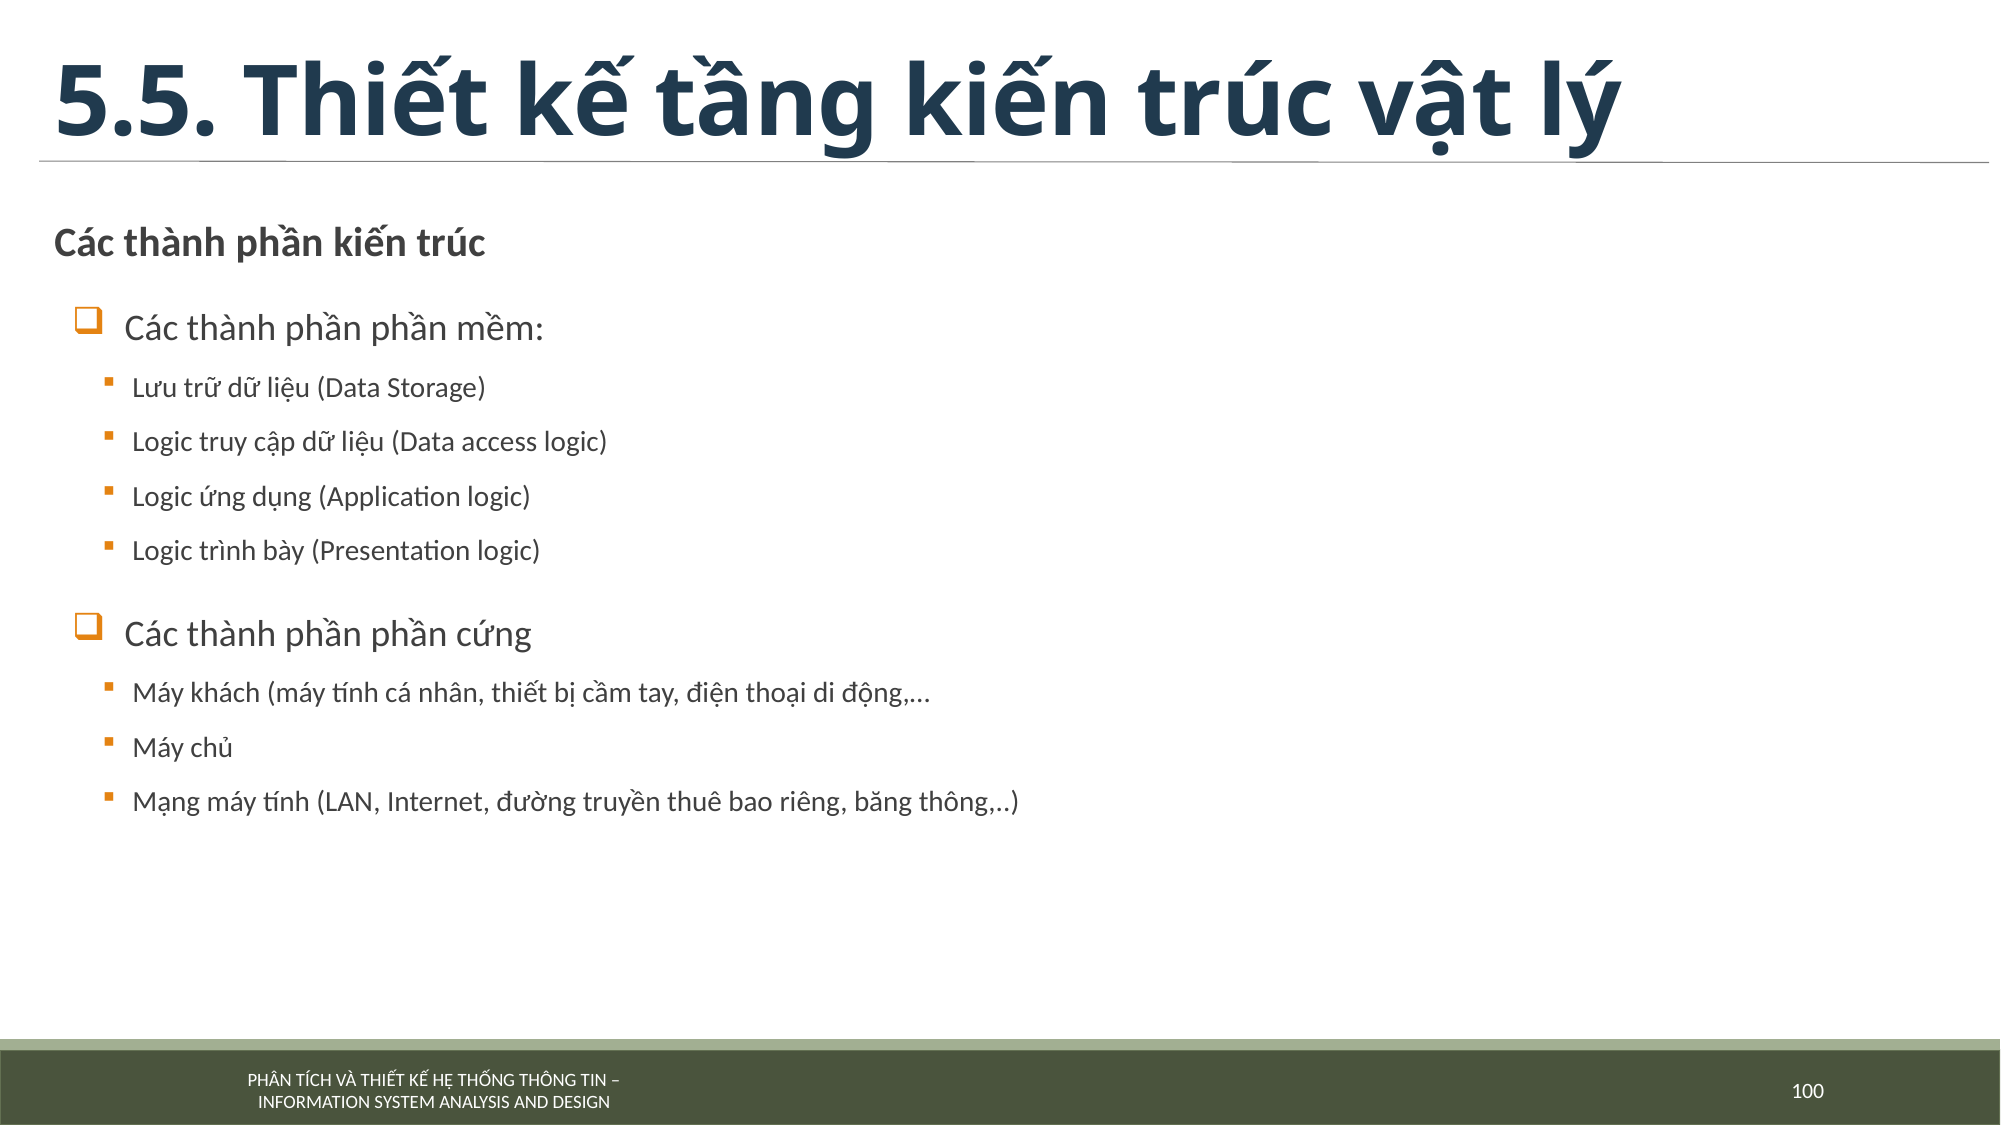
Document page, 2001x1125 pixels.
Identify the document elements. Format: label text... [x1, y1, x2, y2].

list Các thành phần kiến trúc Các thành phần phần mềm: Lưu trữ dữ liệu (Data Storage) Logic truy cập dữ liệu (Data access logic) Logic ứng dụng (Application logic) Logic trình bày (Presentation logic) Các thành phần phần cứng Máy khách (máy tính cá nhân, thiết bị cầm tay, điện thoại di động,… Máy chủ Mạng máy tính (LAN, Internet, đường truyền thuê bao riêng, băng thông,..) [39, 197, 1923, 1028]
title 5.5. Thiết kế tầng kiến trúc vật lý [39, 47, 1990, 163]
slide_number 100 [1624, 1059, 1840, 1120]
